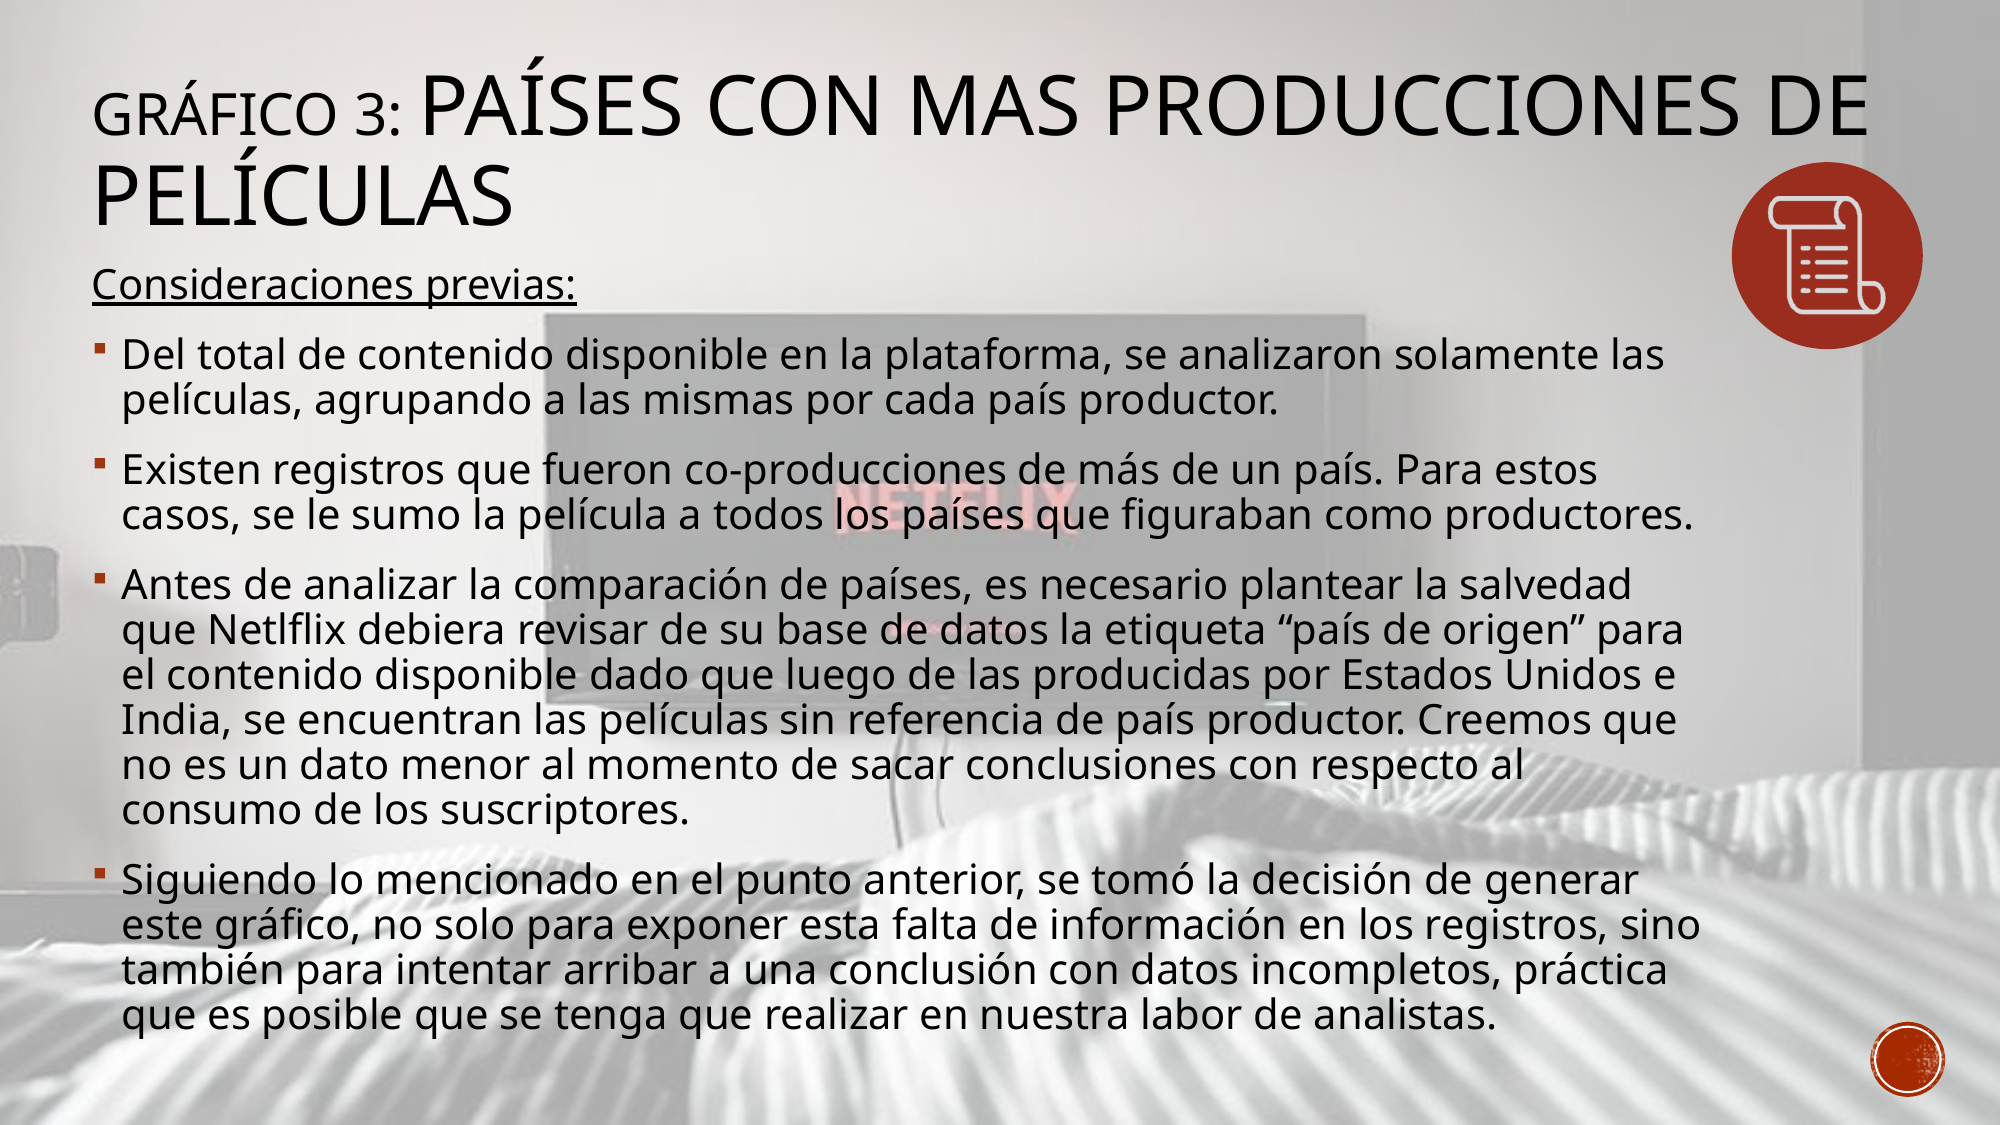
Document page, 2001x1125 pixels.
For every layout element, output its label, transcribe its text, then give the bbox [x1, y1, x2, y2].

title Gráfico 3: países con mas producciones de películas [76, 21, 1924, 255]
text_box [1752, 161, 1903, 196]
picture [1729, 199, 1926, 313]
text_box [1753, 316, 1902, 351]
list Consideraciones previas: Del total de contenido disponible en la plataforma, se analizaron solamente las películas, agrupando a las mismas por cada país productor. Existen registros que fueron co-producciones de más de un país. Para estos casos, se le sumo la película a todos los países que figuraban como productores. Antes de analizar la comparación de países, es necesario plantear la salvedad que Netlflix debiera revisar de su base de datos la etiqueta “país de origen” para el contenido disponible dado que luego de las producidas por Estados Unidos e India, se encuentran las películas sin referencia de país productor. Creemos que no es un dato menor al momento de sacar conclusiones con respecto al consumo de los suscriptores. Siguiendo lo mencionado en el punto anterior, se tomó la decisión de generar este gráfico, no solo para exponer esta falta de información en los registros, sino también para intentar arribar a una conclusión con datos incompletos, práctica que es posible que se tenga que realizar en nuestra labor de analistas. [76, 255, 1727, 1050]
